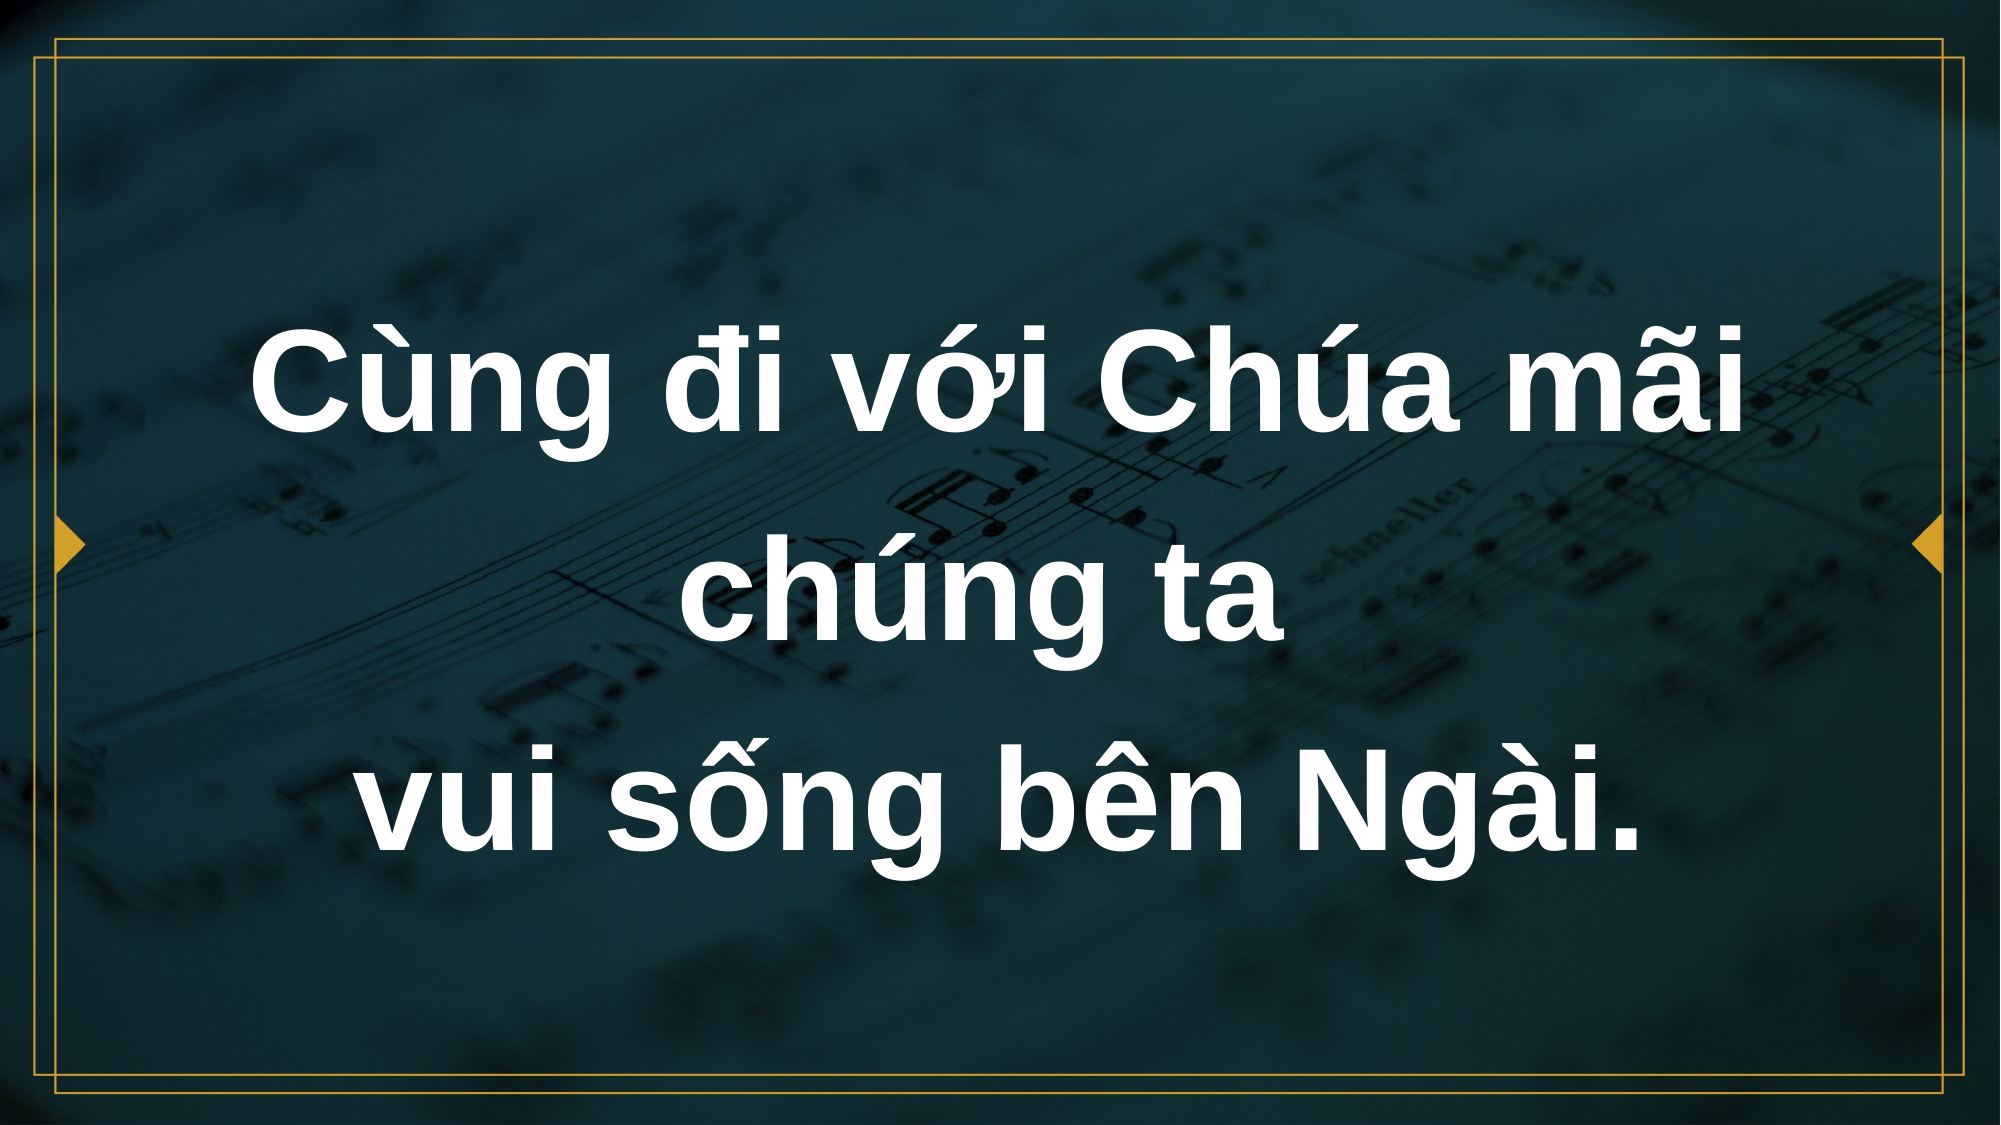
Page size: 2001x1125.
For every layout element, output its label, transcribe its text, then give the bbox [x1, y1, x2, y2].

title Cùng đi với Chúa mãi chúng ta vui sống bên Ngài. [55, 53, 1945, 1077]
picture [0, 0, 2000, 1125]
